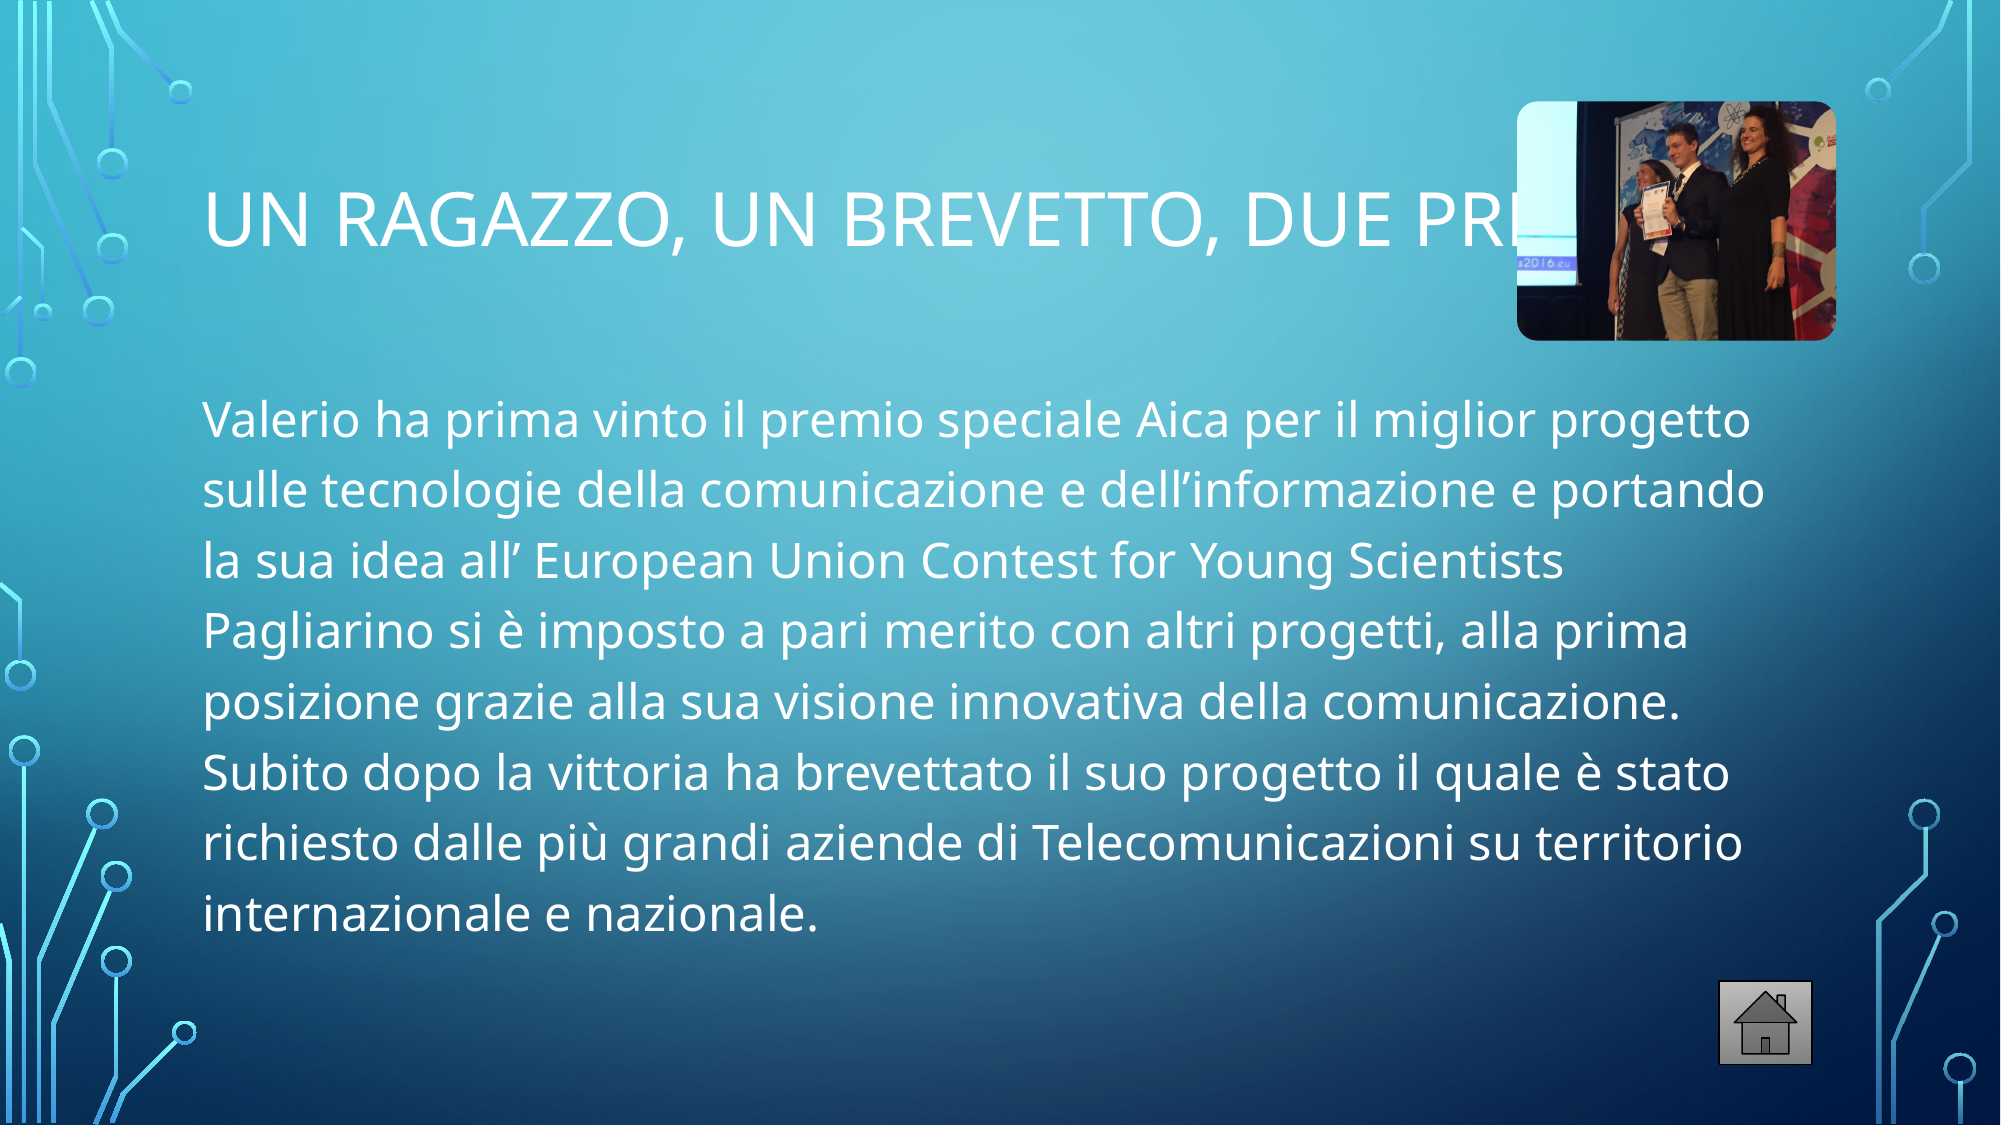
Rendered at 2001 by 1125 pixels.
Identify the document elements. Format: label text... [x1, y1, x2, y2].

title Un ragazzo, un brevetto, due premi. [187, 101, 1813, 344]
picture [1516, 101, 1837, 341]
text_box [1718, 980, 1813, 1065]
list Valerio ha prima vinto il premio speciale Aica per il miglior progetto sulle tecnologie della comunicazione e dell’informazione e portando la sua idea all’ European Union Contest for Young Scientists Pagliarino si è imposto a pari merito con altri progetti, alla prima posizione grazie alla sua visione innovativa della comunicazione. Subito dopo la vittoria ha brevettato il suo progetto il quale è stato richiesto dalle più grandi aziende di Telecomunicazioni su territorio internazionale e nazionale. [187, 369, 1813, 950]
